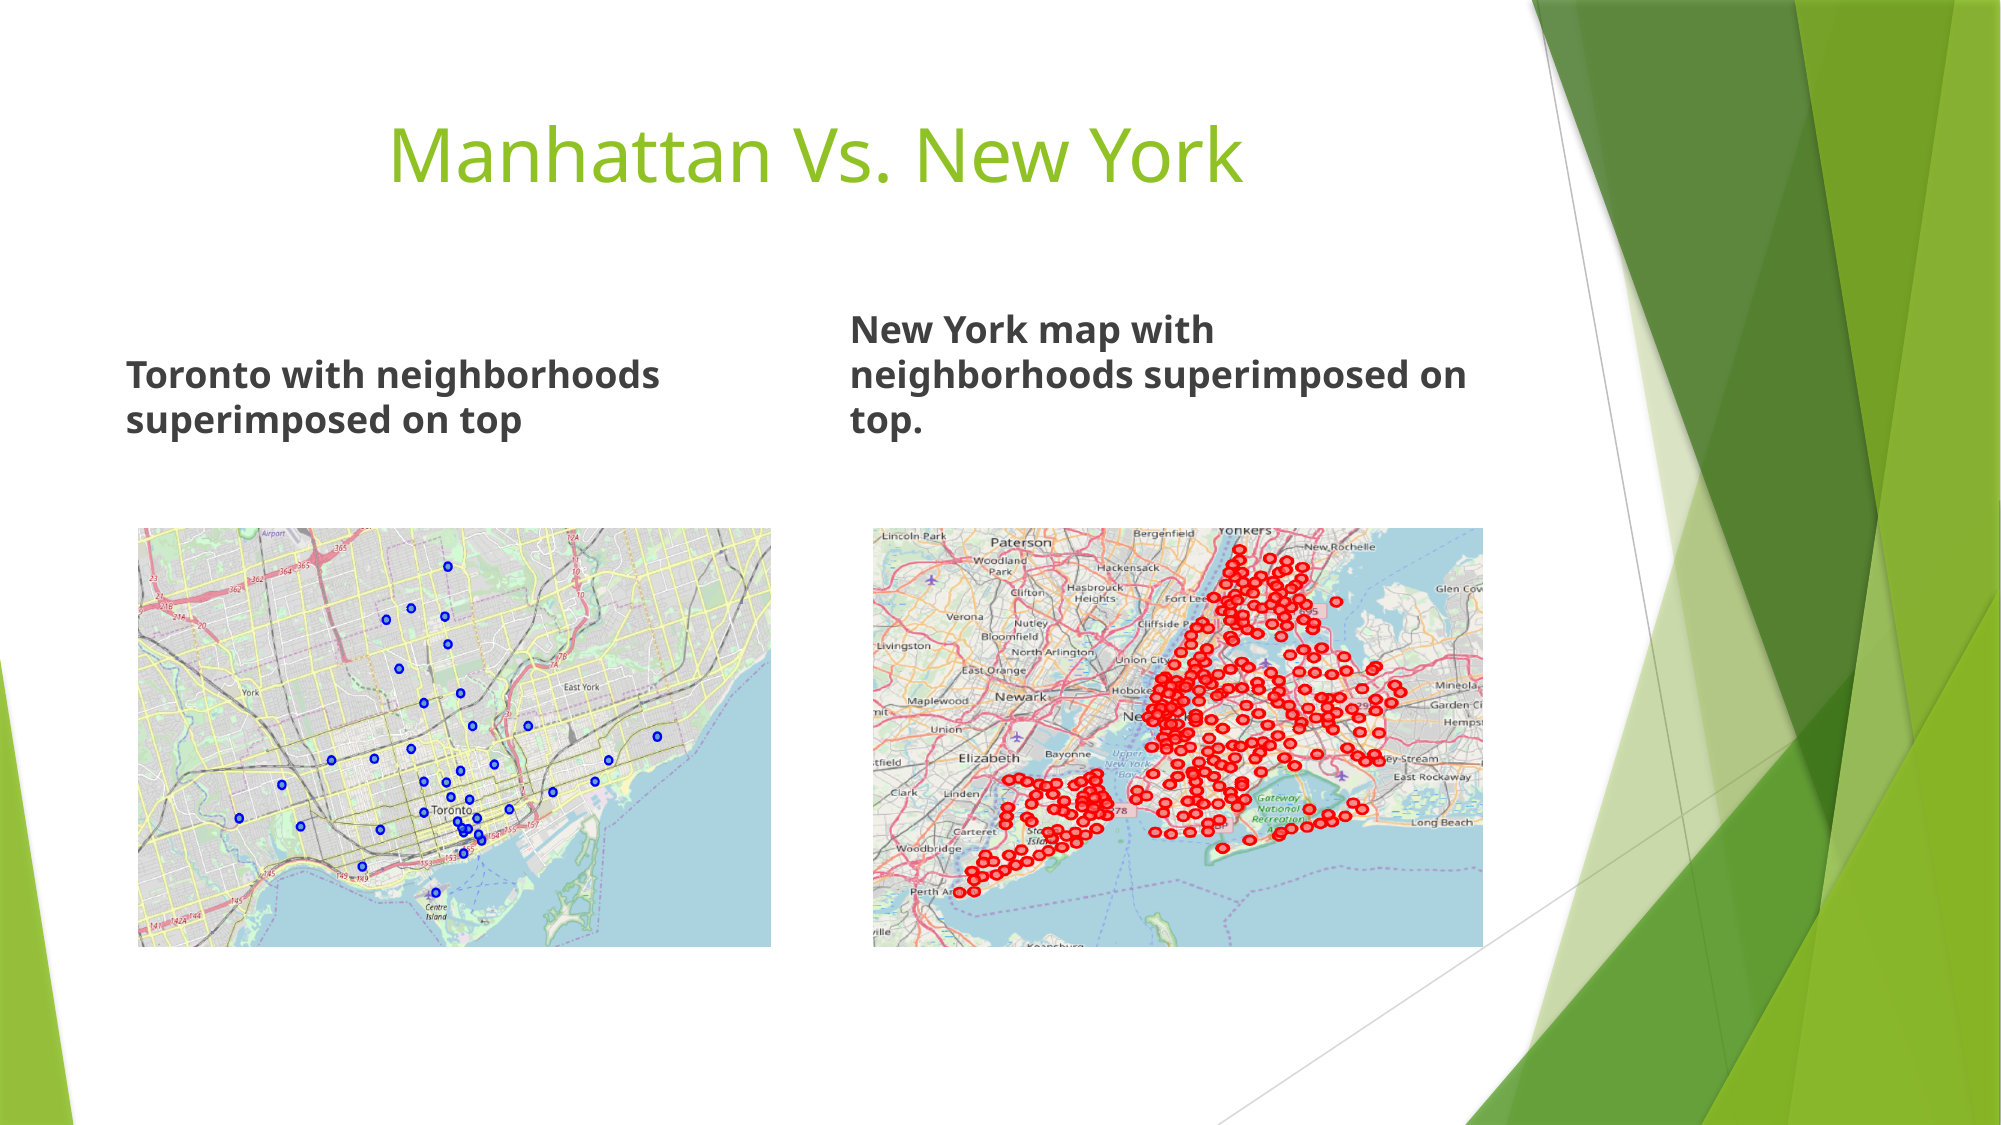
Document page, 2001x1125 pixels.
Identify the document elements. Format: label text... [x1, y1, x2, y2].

list Toronto with neighborhoods superimposed on top [110, 354, 798, 449]
list New York map with neighborhoods superimposed on top. [834, 354, 1522, 449]
picture [137, 527, 771, 948]
picture [873, 527, 1483, 948]
title Manhattan Vs. New York [111, 99, 1522, 240]
